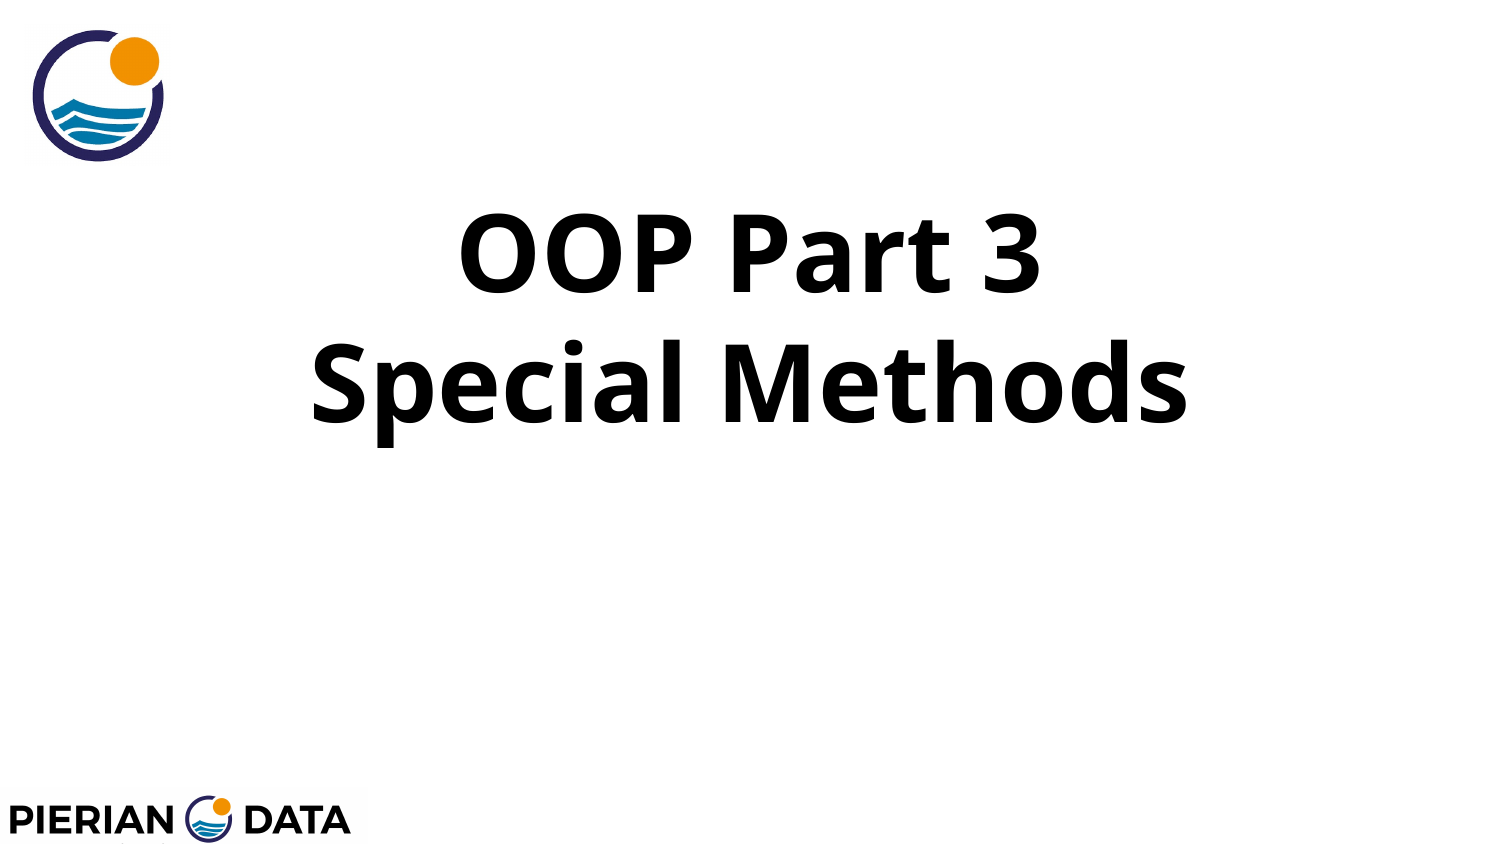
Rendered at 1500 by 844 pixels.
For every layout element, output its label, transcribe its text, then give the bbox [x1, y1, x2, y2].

title OOP Part 3 Special Methods [51, 122, 1449, 459]
picture [24, 24, 172, 167]
picture [0, 787, 368, 844]
